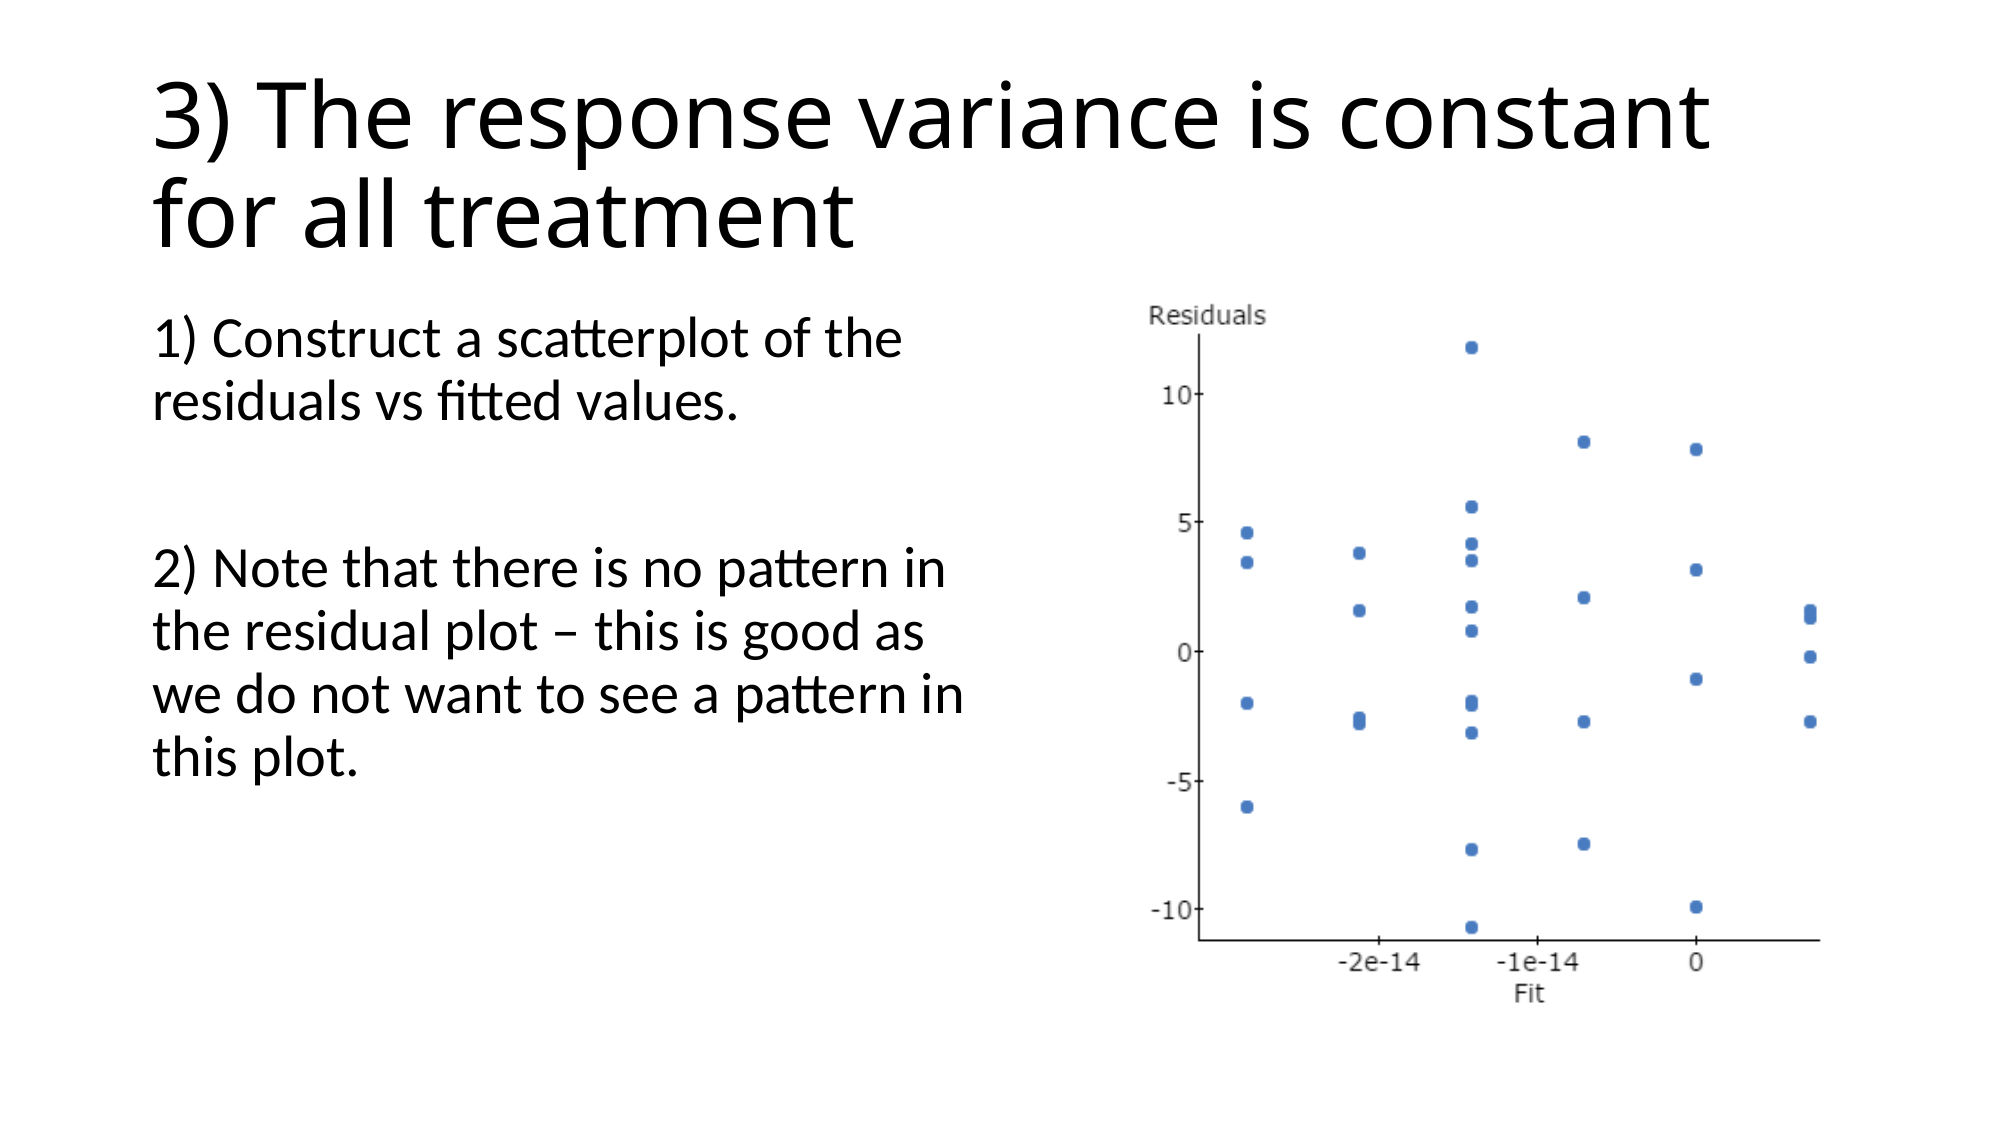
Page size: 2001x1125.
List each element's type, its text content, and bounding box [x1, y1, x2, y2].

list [1145, 299, 1833, 1014]
list 1) Construct a scatterplot of the residuals vs fitted values. 2) Note that there is no pattern in the residual plot – this is good as we do not want to see a pattern in this plot. [137, 299, 988, 1014]
title 3) The response variance is constant for all treatment [137, 59, 1863, 278]
